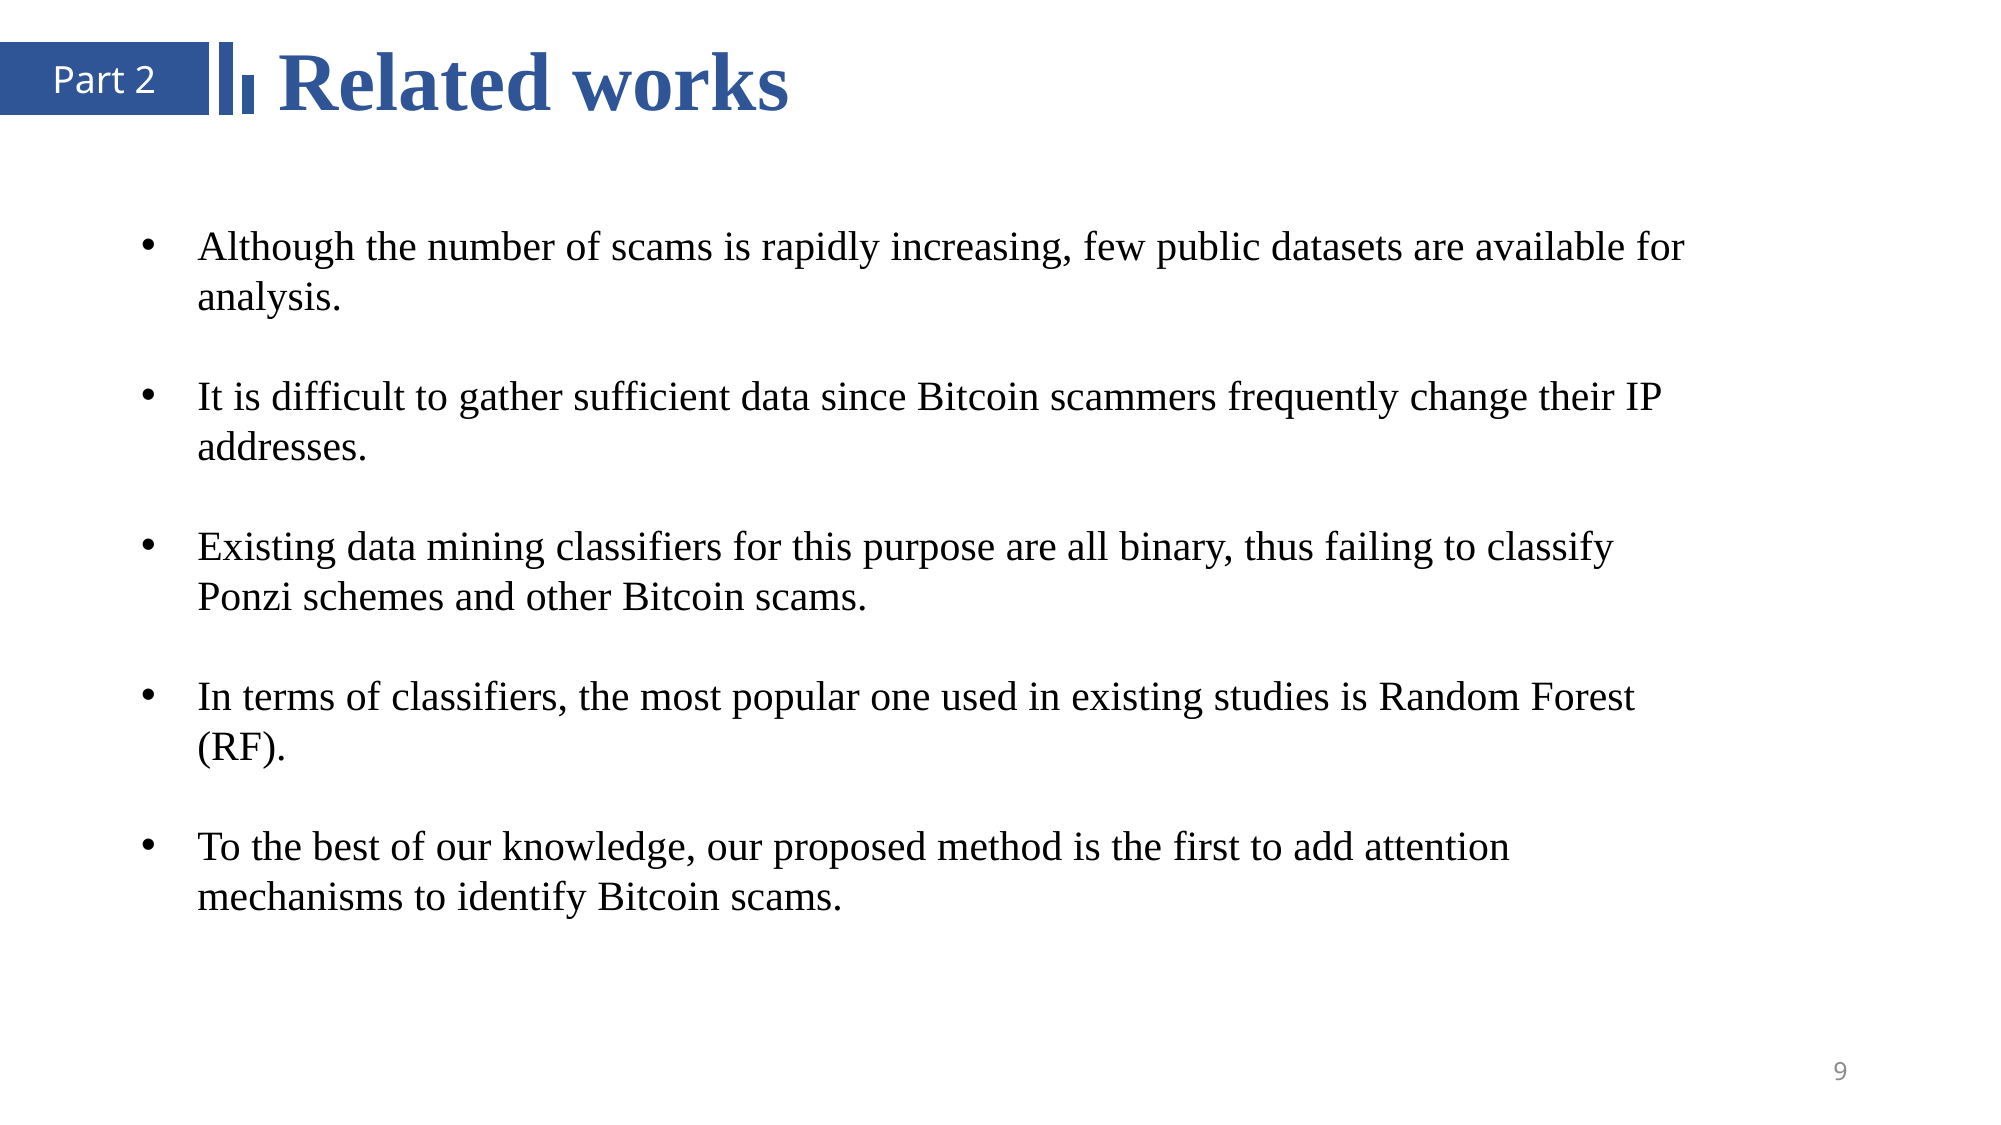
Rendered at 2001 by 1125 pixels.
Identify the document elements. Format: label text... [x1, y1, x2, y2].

text_box [242, 75, 254, 114]
slide_number 9 [1412, 1042, 1863, 1103]
text_box [219, 42, 233, 115]
text_box Although the number of scams is rapidly increasing, few public datasets are available for analysis. It is difficult to gather sufficient data since Bitcoin scammers frequently change their IP addresses. Existing data mining classifiers for this purpose are all binary, thus failing to classify Ponzi schemes and other Bitcoin scams. In terms of classifiers, the most popular one used in existing studies is Random Forest (RF). To the best of our knowledge, our proposed method is the first to add attention mechanisms to identify Bitcoin scams. [126, 211, 1714, 977]
text_box Part 2 [0, 42, 209, 115]
text_box Related works [264, 20, 1015, 211]
